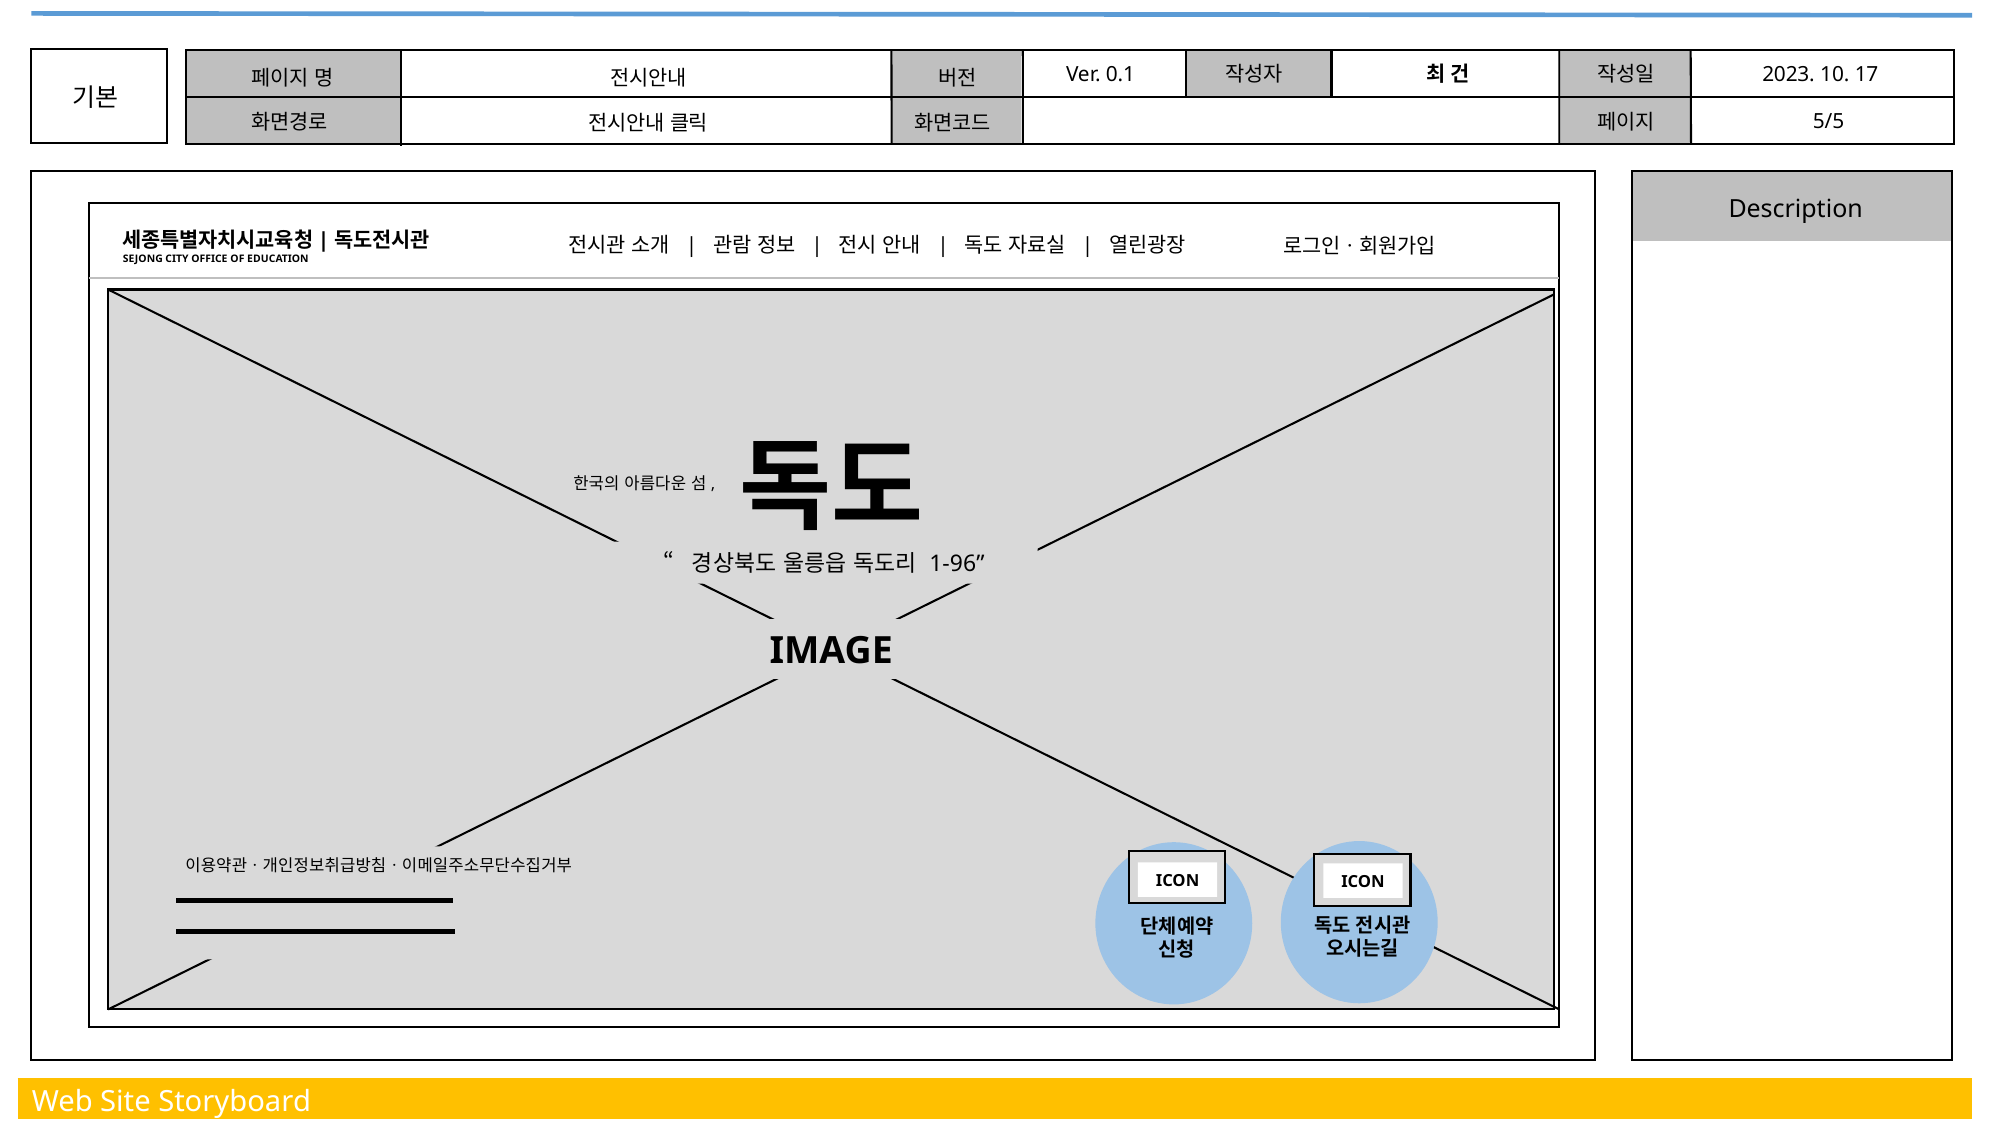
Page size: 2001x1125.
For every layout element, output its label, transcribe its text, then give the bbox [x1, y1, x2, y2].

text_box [116, 846, 618, 960]
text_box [1314, 853, 1411, 907]
text_box Web Site Storyboard [17, 1074, 409, 1098]
text_box [88, 202, 1560, 277]
text_box [30, 170, 1596, 1061]
text_box 기본 [58, 73, 140, 119]
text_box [1095, 842, 1253, 1005]
text_box Web Site Storyboard [17, 1099, 409, 1125]
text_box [1280, 841, 1438, 1004]
text_box [30, 48, 168, 144]
text_box [88, 279, 1560, 1028]
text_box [1128, 850, 1226, 903]
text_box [1631, 170, 1955, 1060]
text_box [185, 49, 1955, 146]
text_box 세종특별자치시교육청|독도전시관 SEJONG CITY OFFICE OF EDUCATION [108, 219, 486, 272]
text_box 로그인ㆍ회원가입 [1268, 225, 1467, 266]
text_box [108, 289, 1560, 1010]
text_box 전시관 소개 | 관람 정보 | 전시 안내 | 독도 자료실 | 열린광장 [543, 224, 1211, 264]
